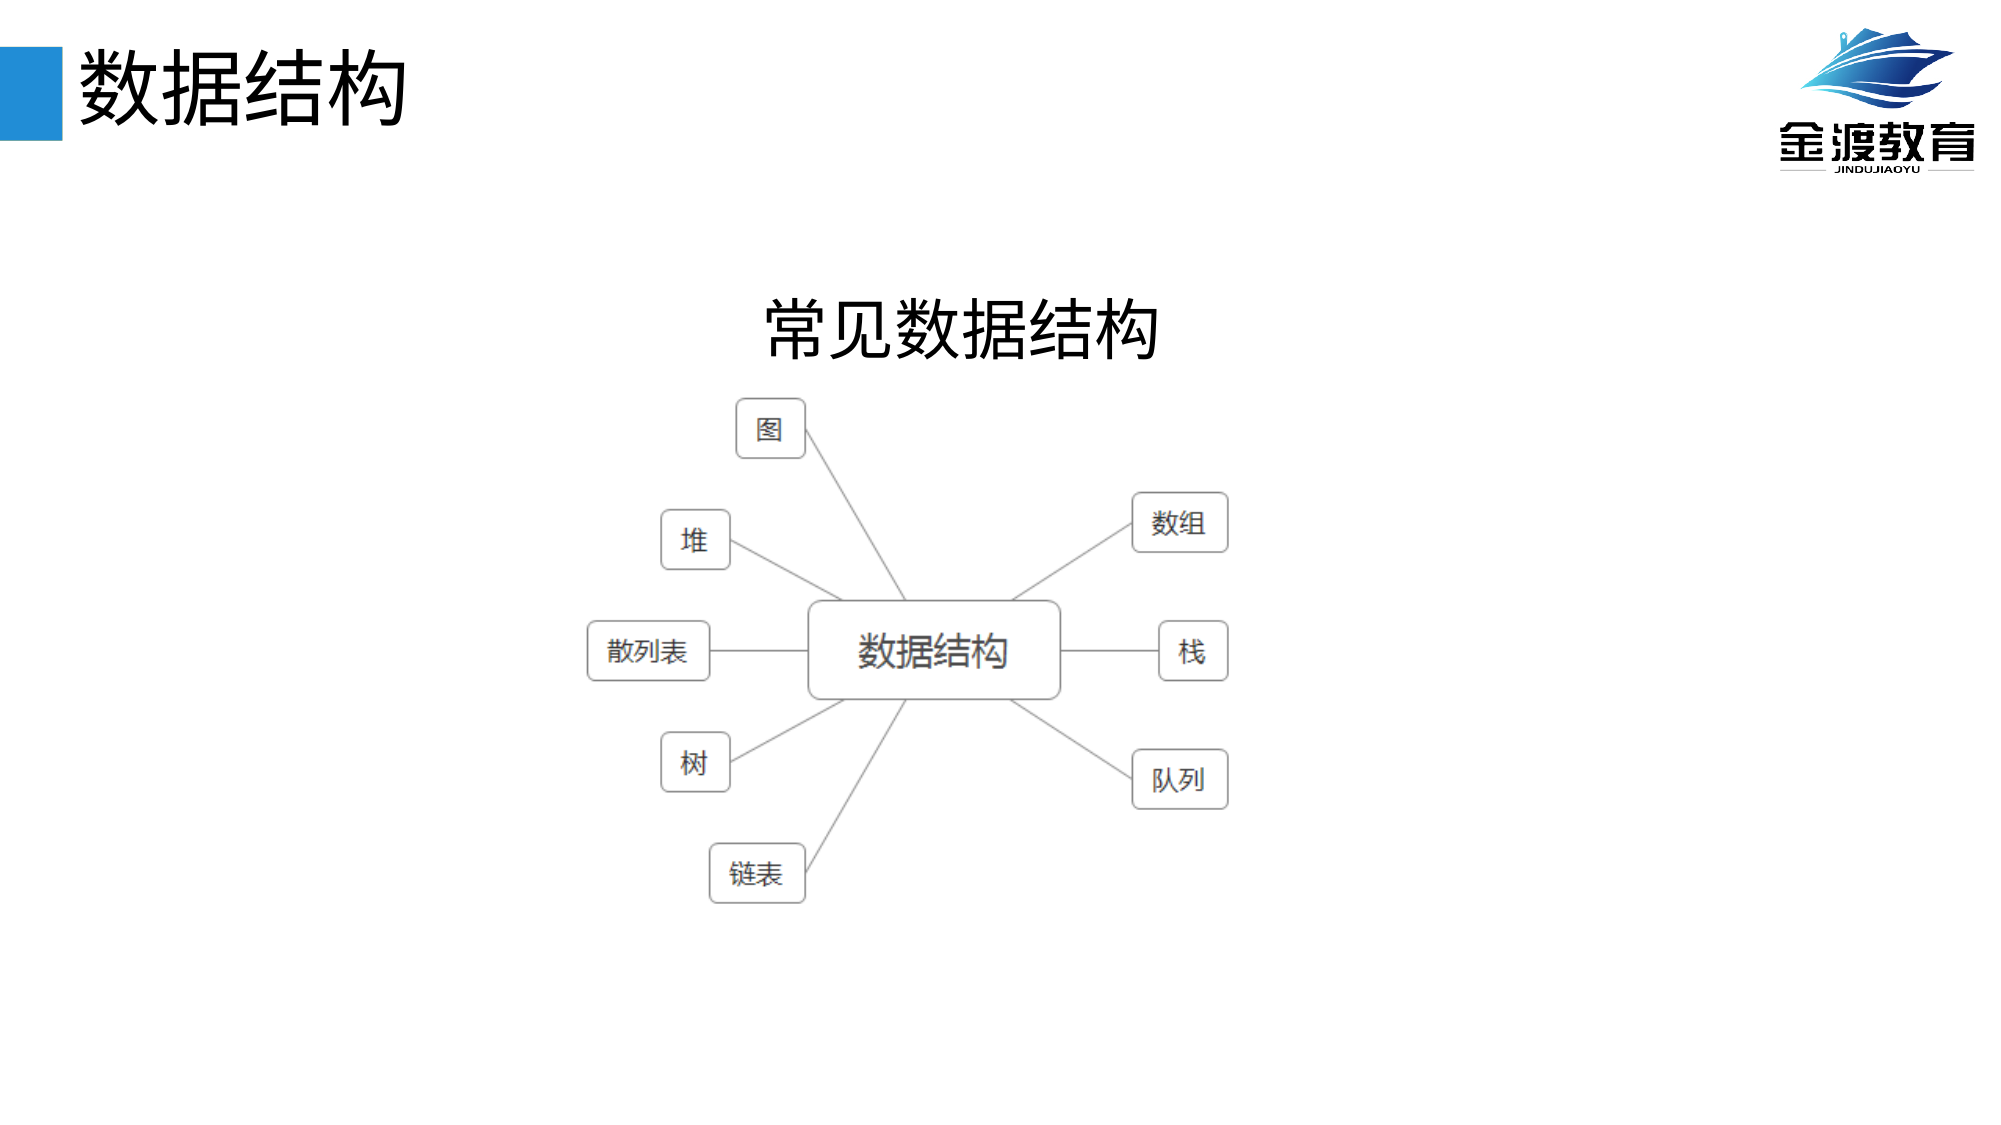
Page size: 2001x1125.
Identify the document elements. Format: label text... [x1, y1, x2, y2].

text_box 常见数据结构 [137, 243, 1786, 372]
picture [562, 373, 1254, 929]
picture [1775, 11, 1979, 190]
title 数据结构 [62, 45, 1938, 141]
